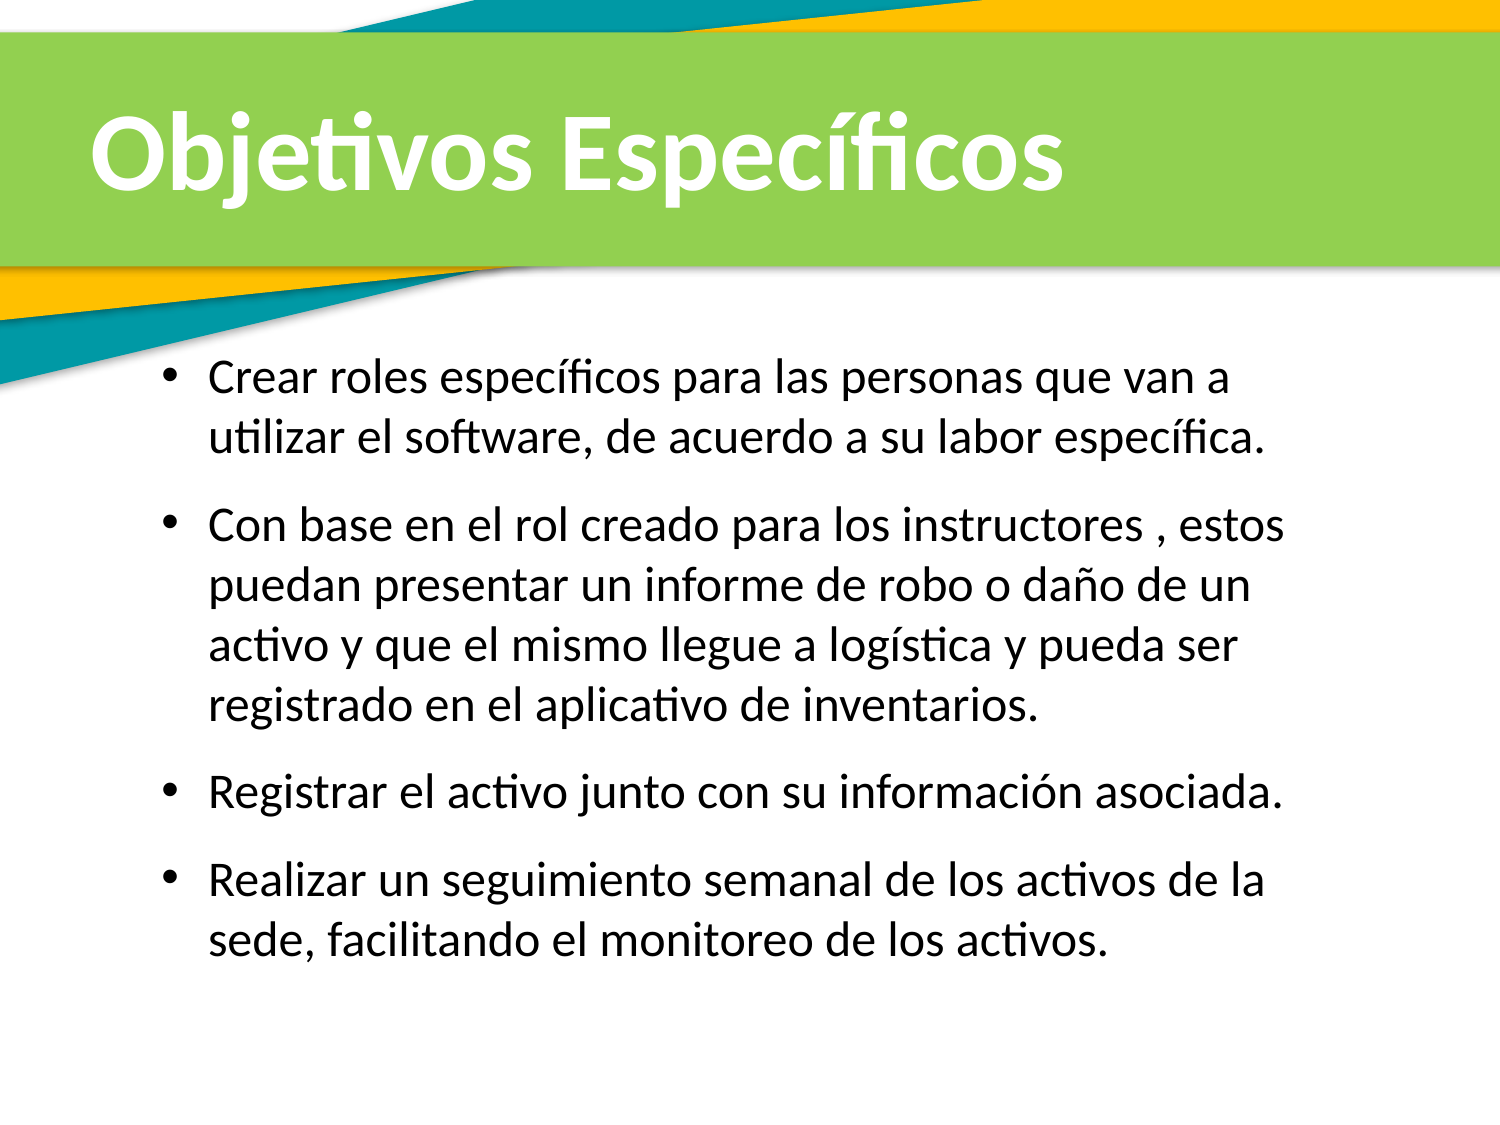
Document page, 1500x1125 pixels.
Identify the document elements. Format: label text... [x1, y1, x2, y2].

text_box Objetivos Específicos [75, 72, 1371, 219]
text_box Crear roles específicos para las personas que van a utilizar el software, de acuerdo a su labor específica. Con base en el rol creado para los instructores , estos puedan presentar un informe de robo o daño de un activo y que el mismo llegue a logística y pueda ser registrado en el aplicativo de inventarios. Registrar el activo junto con su información asociada. Realizar un seguimiento semanal de los activos de la sede, facilitando el monitoreo de los activos. [146, 256, 1371, 1054]
